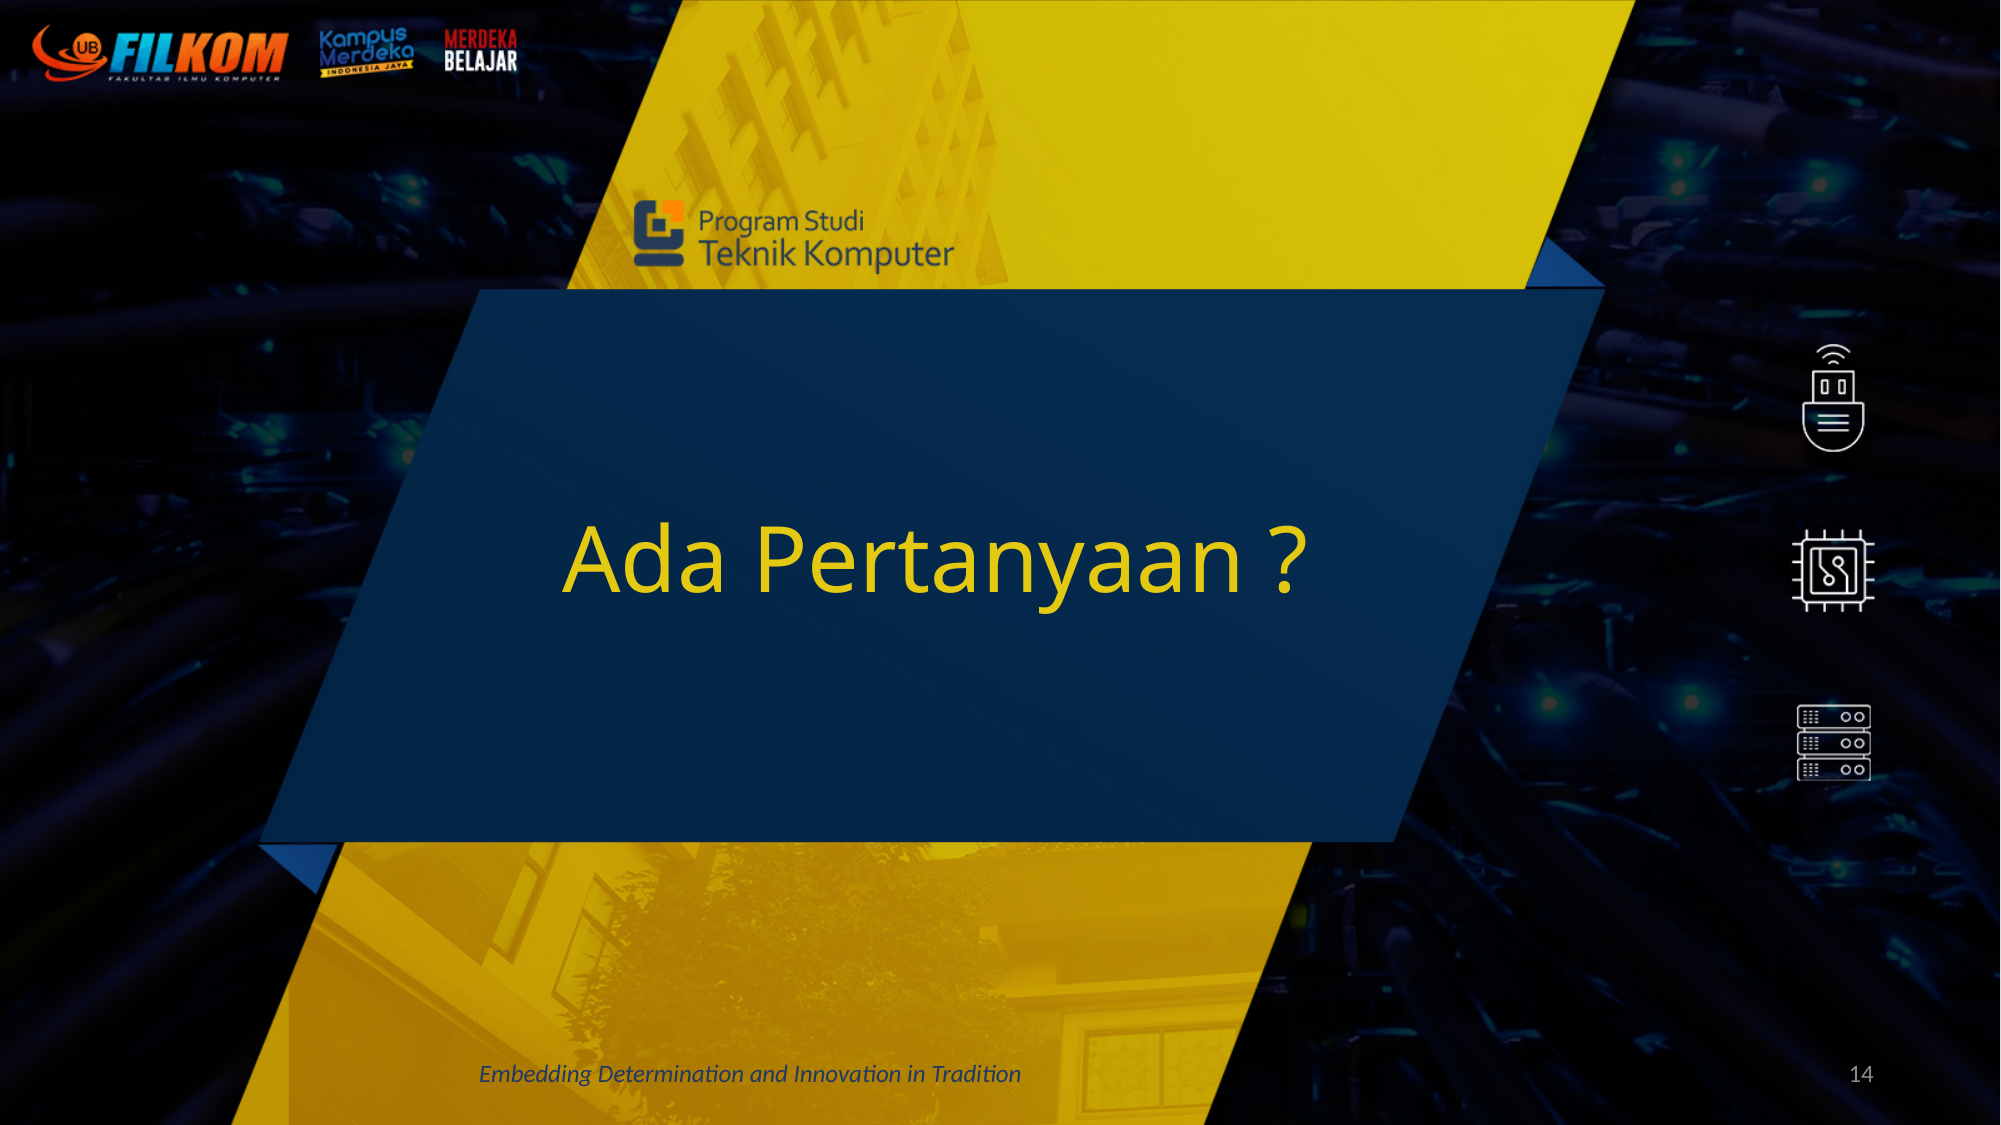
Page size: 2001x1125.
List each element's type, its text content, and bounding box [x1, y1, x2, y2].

picture [0, 0, 2001, 1125]
title Ada Pertanyaan ? [485, 344, 1387, 781]
slide_number 14 [1439, 1042, 1890, 1103]
footer Embedding Determination and Innovation in Tradition [413, 1042, 1089, 1103]
